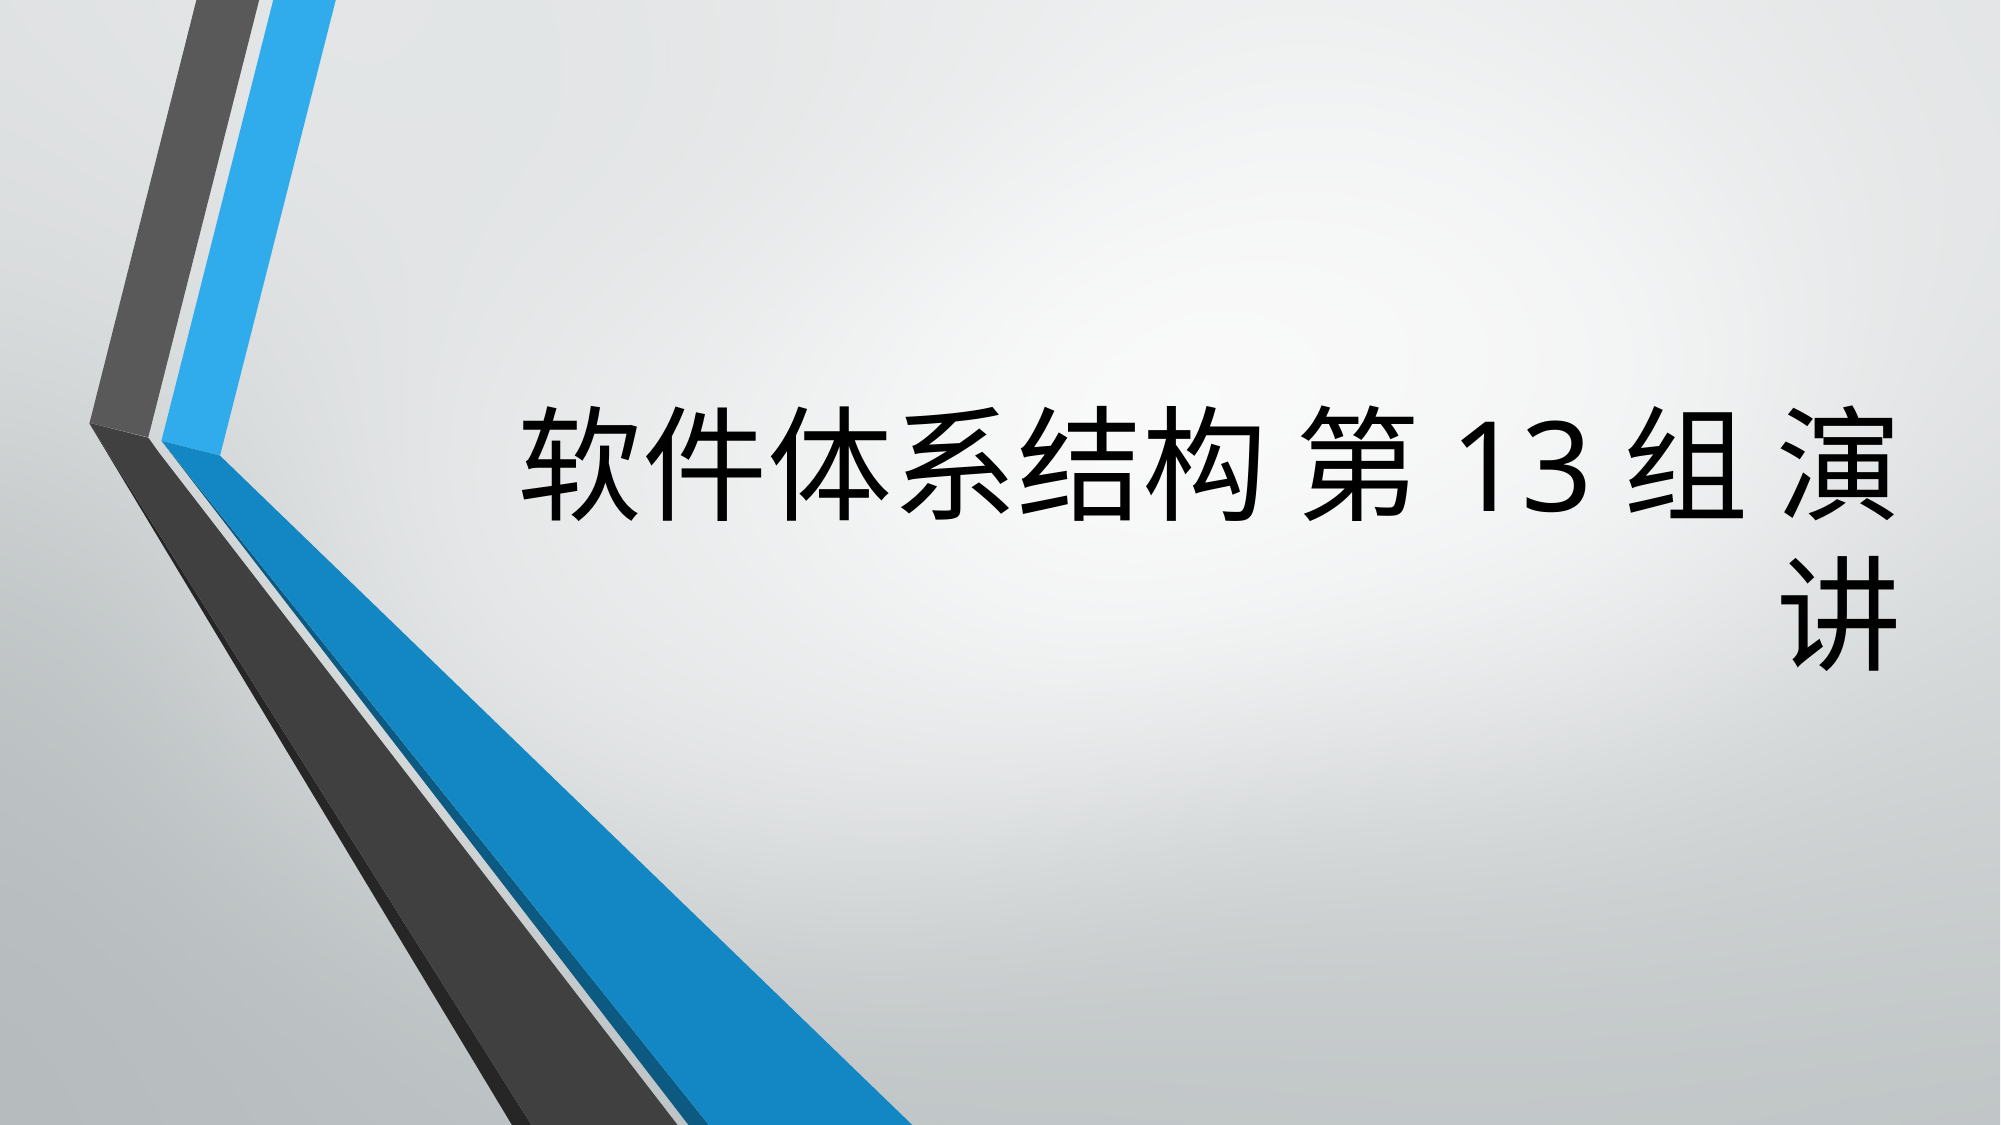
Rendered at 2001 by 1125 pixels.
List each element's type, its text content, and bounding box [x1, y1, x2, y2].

title 软件体系结构 第13组 演讲 [421, 501, 1917, 695]
